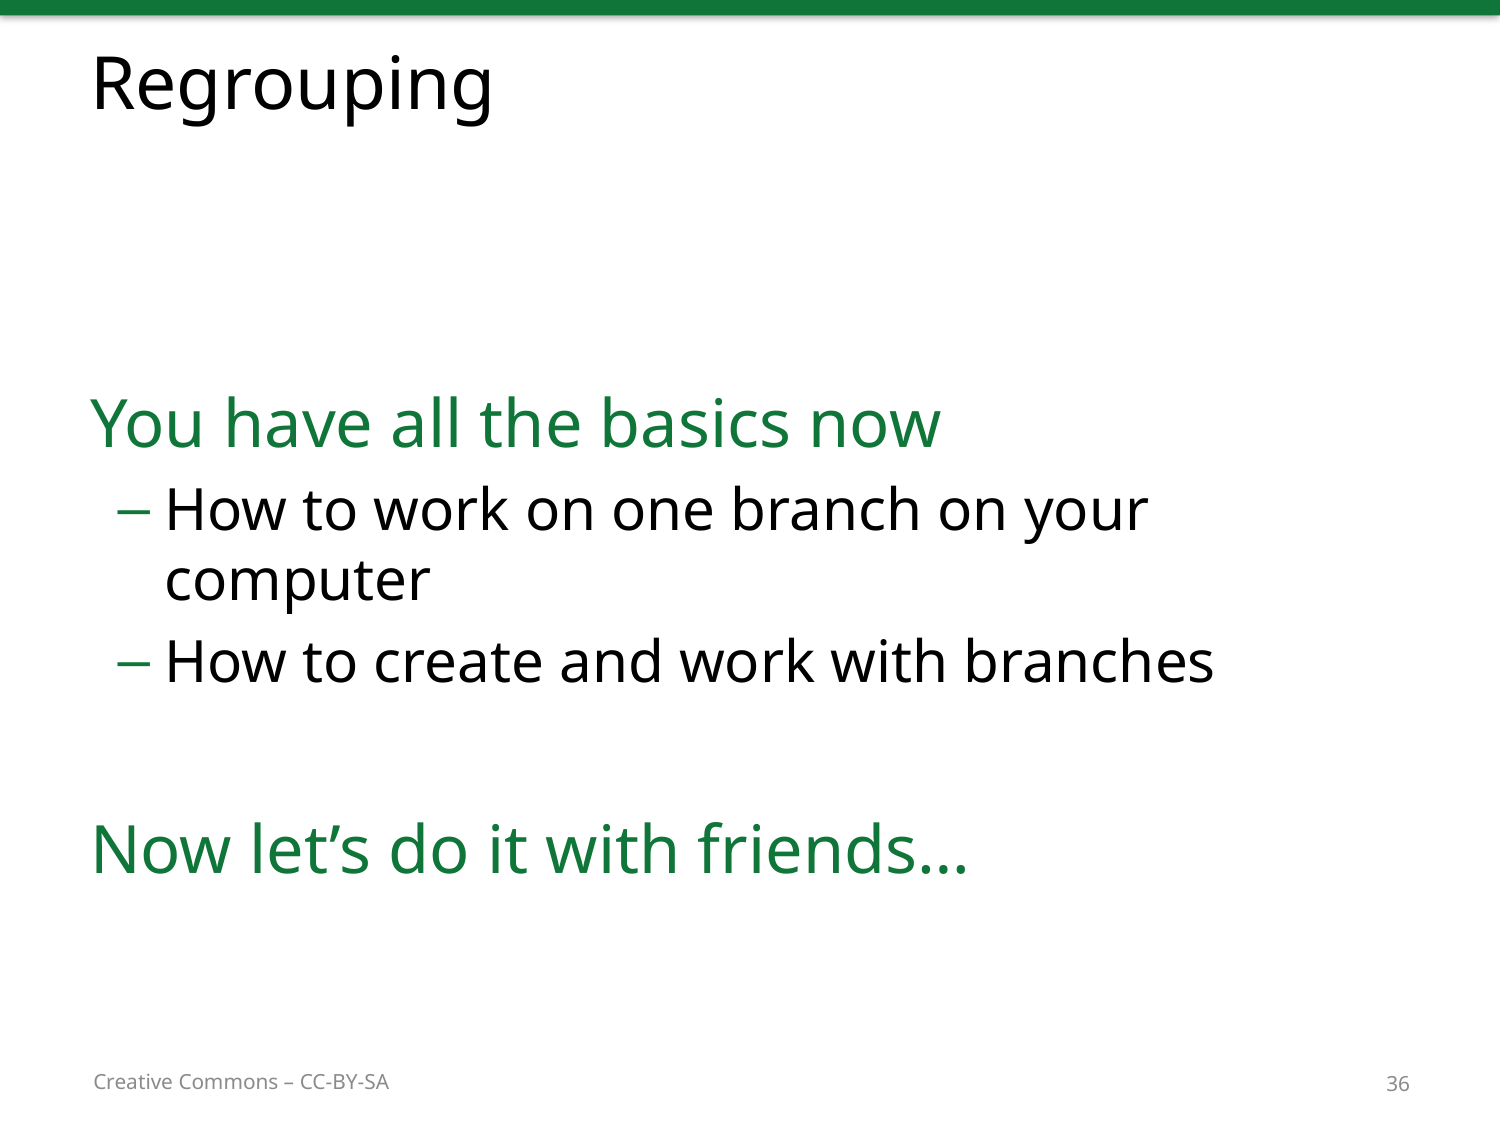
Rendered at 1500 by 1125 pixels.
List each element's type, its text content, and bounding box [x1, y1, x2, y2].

title Regrouping [75, 28, 1425, 132]
list You have all the basics now How to work on one branch on your computer How to create and work with branches Now let’s do it with friends… [75, 262, 1425, 1005]
slide_number 36 [1074, 1066, 1425, 1103]
